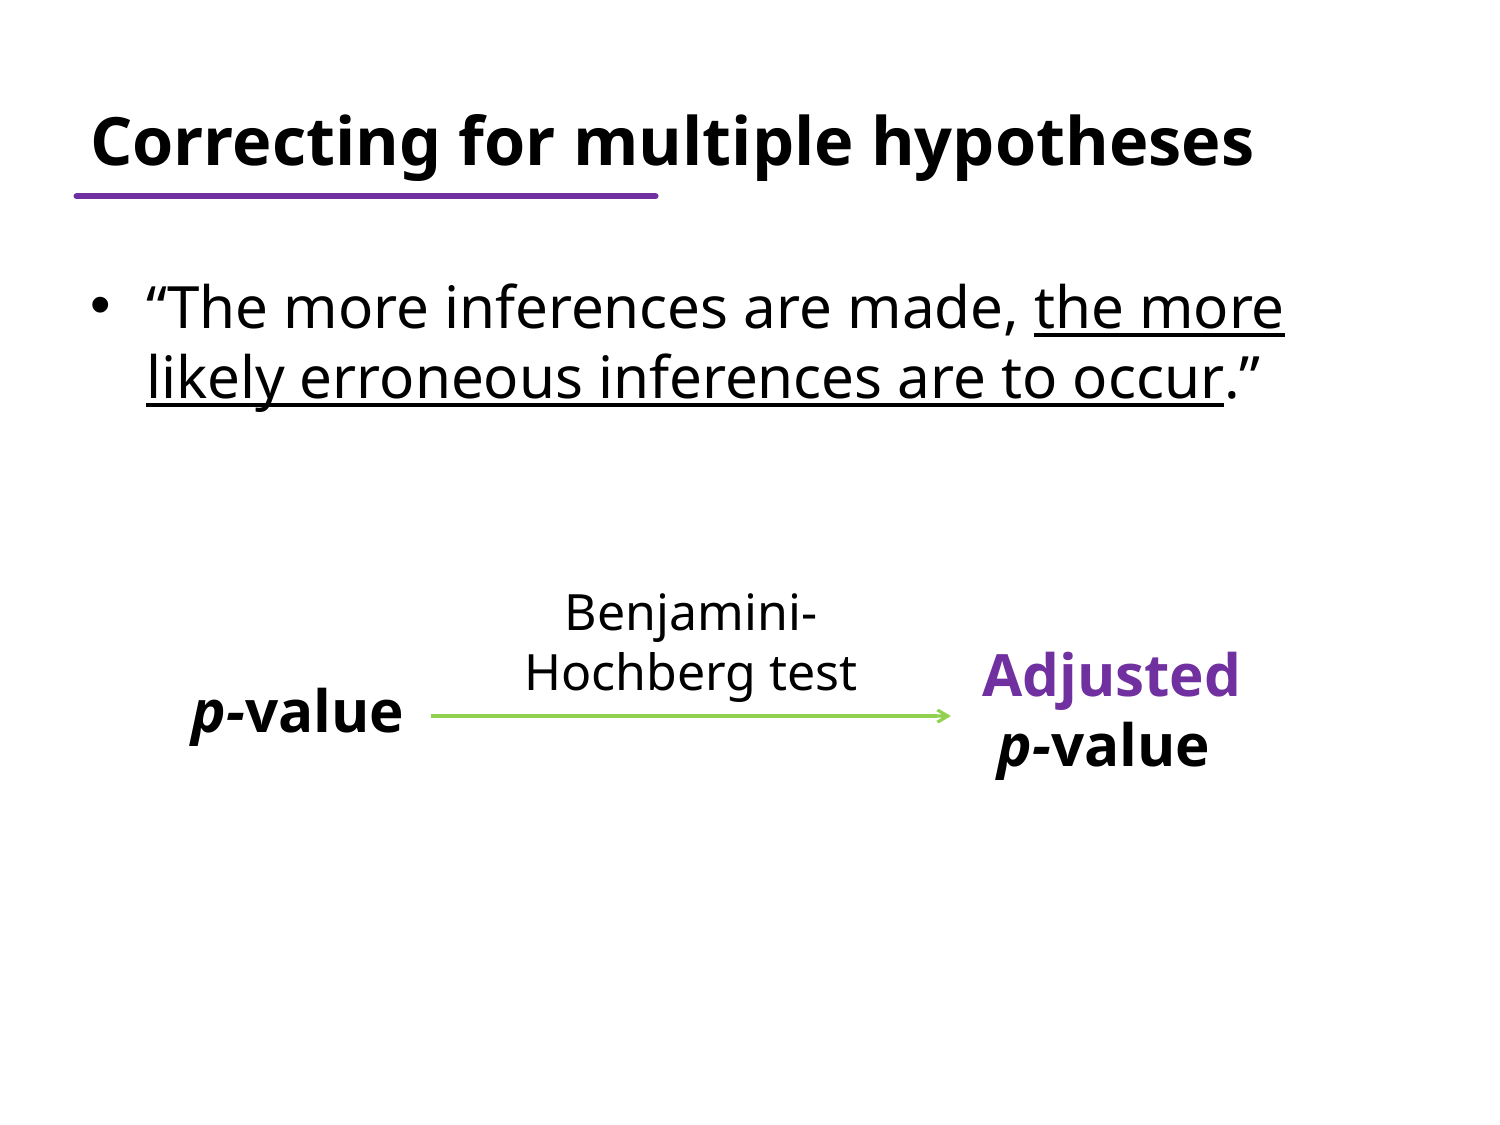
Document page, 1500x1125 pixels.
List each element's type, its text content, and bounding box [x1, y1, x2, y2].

text_box Benjamini-Hochberg test [449, 572, 934, 708]
list “The more inferences are made, the more likely erroneous inferences are to occur.” [75, 262, 1425, 528]
text_box Adjusted p-value [952, 630, 1256, 786]
text_box p-value [176, 666, 419, 751]
title Correcting for multiple hypotheses [75, 45, 1425, 233]
